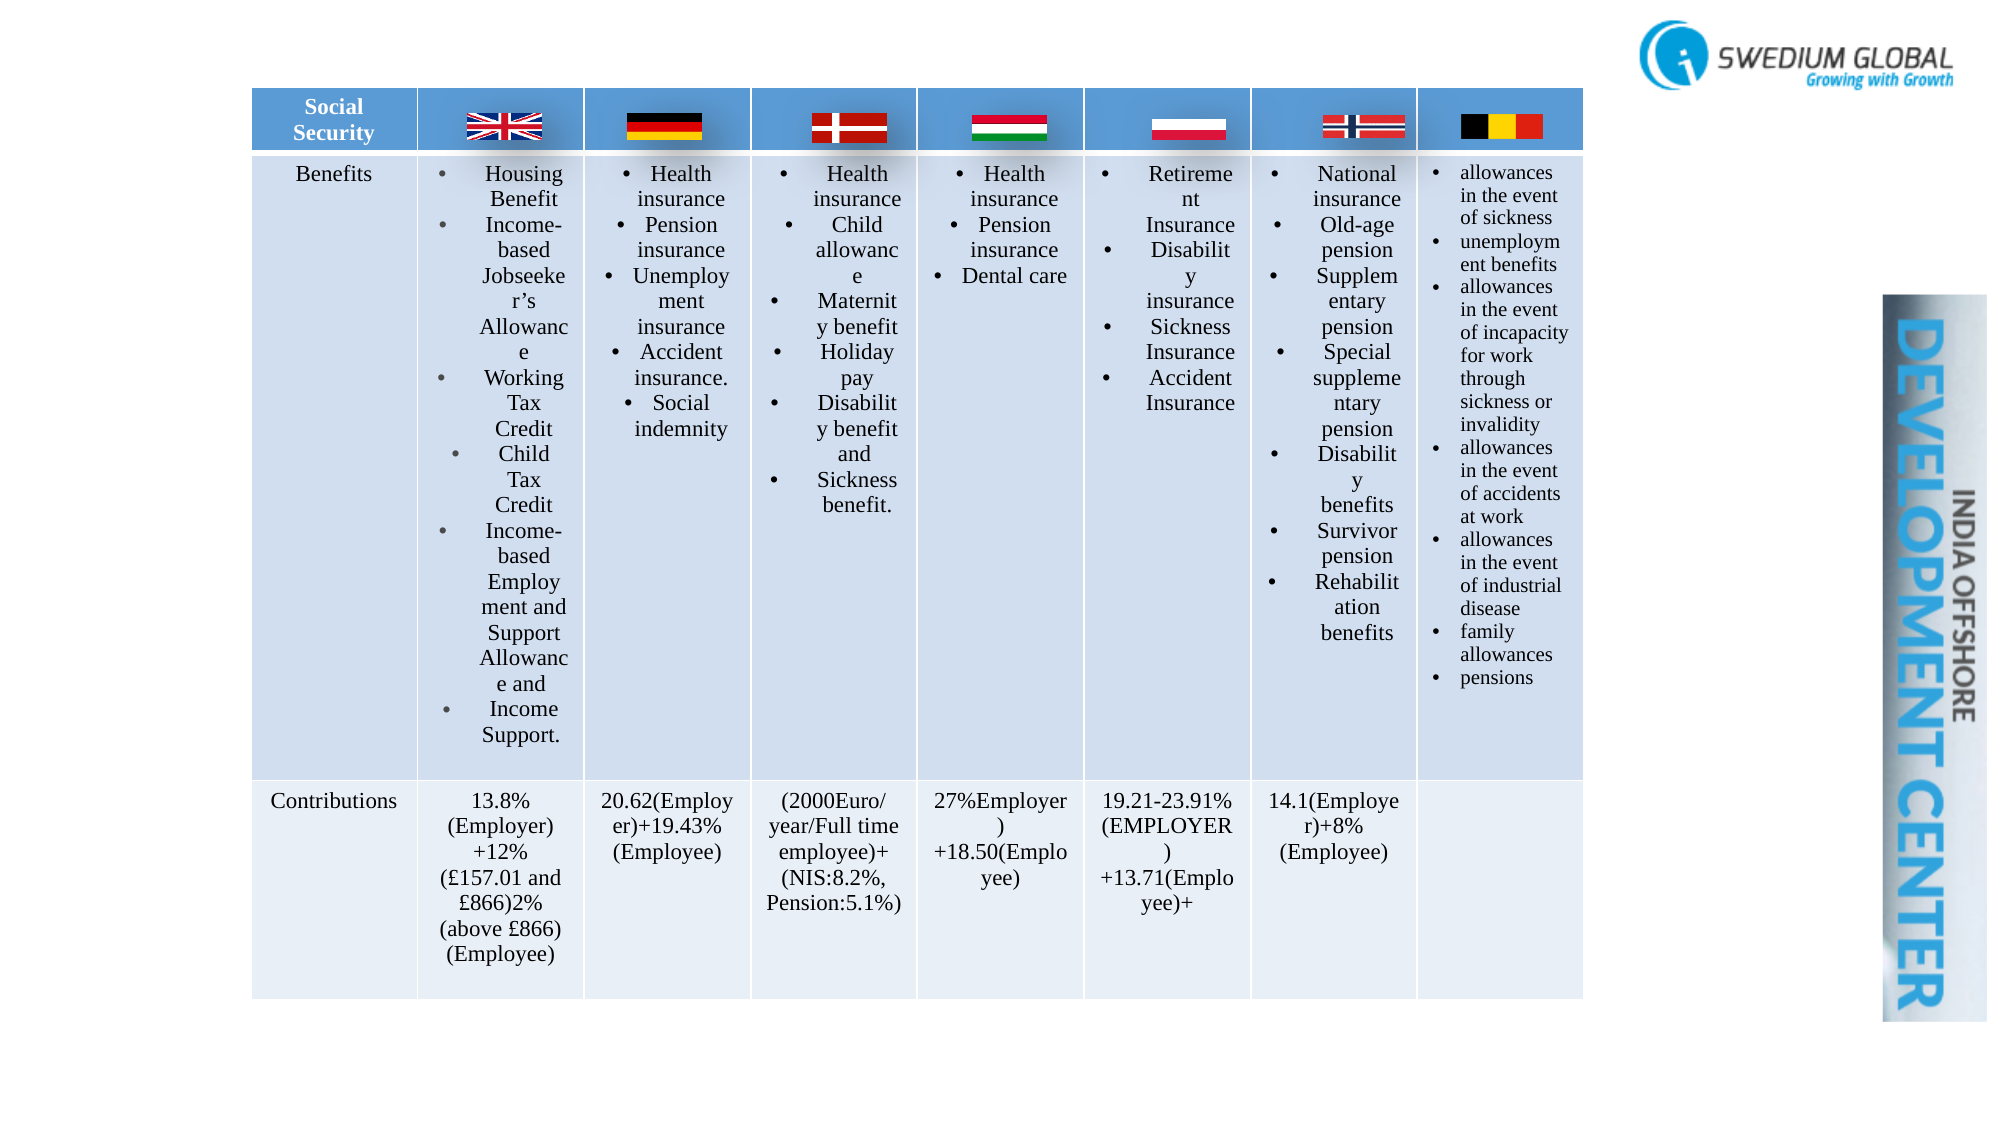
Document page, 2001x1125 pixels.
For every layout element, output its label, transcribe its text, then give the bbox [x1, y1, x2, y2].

table_cell Benefits [252, 156, 417, 780]
picture [812, 113, 887, 143]
table_cell National insurance Old-age pension Supplementary pension Special supplementary pension Disability benefits Survivor pension Rehabilitation benefits [1252, 156, 1416, 780]
table_header [1252, 88, 1416, 150]
table_cell Housing Benefit Income-based Jobseeker’s Allowance Working Tax Credit Child Tax Credit Income-based Employment and Support Allowance and Income Support. [418, 156, 583, 780]
table_header [1085, 88, 1250, 150]
picture [972, 115, 1047, 141]
table_cell 27%Employer)+18.50(Employee) [918, 781, 1083, 999]
picture [1152, 119, 1226, 140]
table_cell Retirement Insurance Disability insurance Sickness Insurance Accident Insurance [1085, 156, 1250, 780]
table_cell 19.21-23.91%(EMPLOYER)+13.71(Employee)+ [1085, 781, 1250, 999]
picture [1883, 295, 1986, 1021]
table_header [585, 88, 750, 150]
table_header [918, 88, 1083, 150]
table_cell allowances in the event of sickness unemployment benefits allowances in the event of incapacity for work through sickness or invalidity allowances in the event of accidents at work allowances in the event of industrial disease family allowances pensions [1418, 156, 1583, 780]
table_header [1418, 88, 1583, 150]
table_cell (2000Euro/year/Full time employee)+(NIS:8.2%, Pension:5.1%) [752, 781, 916, 999]
picture [1323, 115, 1405, 138]
table_cell [1418, 781, 1583, 999]
picture [627, 113, 702, 140]
table_header [752, 88, 916, 150]
picture [1461, 114, 1543, 139]
table_cell Health insurance Pension insurance Unemployment insurance Accident insurance. Social indemnity [585, 156, 750, 780]
table_cell 20.62(Employer)+19.43%(Employee) [585, 781, 750, 999]
table_header Social Security [252, 88, 417, 150]
table_cell Contributions [252, 781, 417, 999]
picture [467, 113, 542, 140]
table_cell Health insurance Pension insurance Dental care [918, 156, 1083, 780]
table_cell 13.8%(Employer)+12% (£157.01 and £866)2% (above £866) (Employee) [418, 781, 583, 999]
picture [1637, 16, 1961, 95]
table_header [418, 88, 583, 150]
table_cell Health insurance Child allowance Maternity benefit Holiday pay Disability benefit and Sickness benefit. [752, 156, 916, 780]
table_cell 14.1(Employer)+8%(Employee) [1252, 781, 1416, 999]
